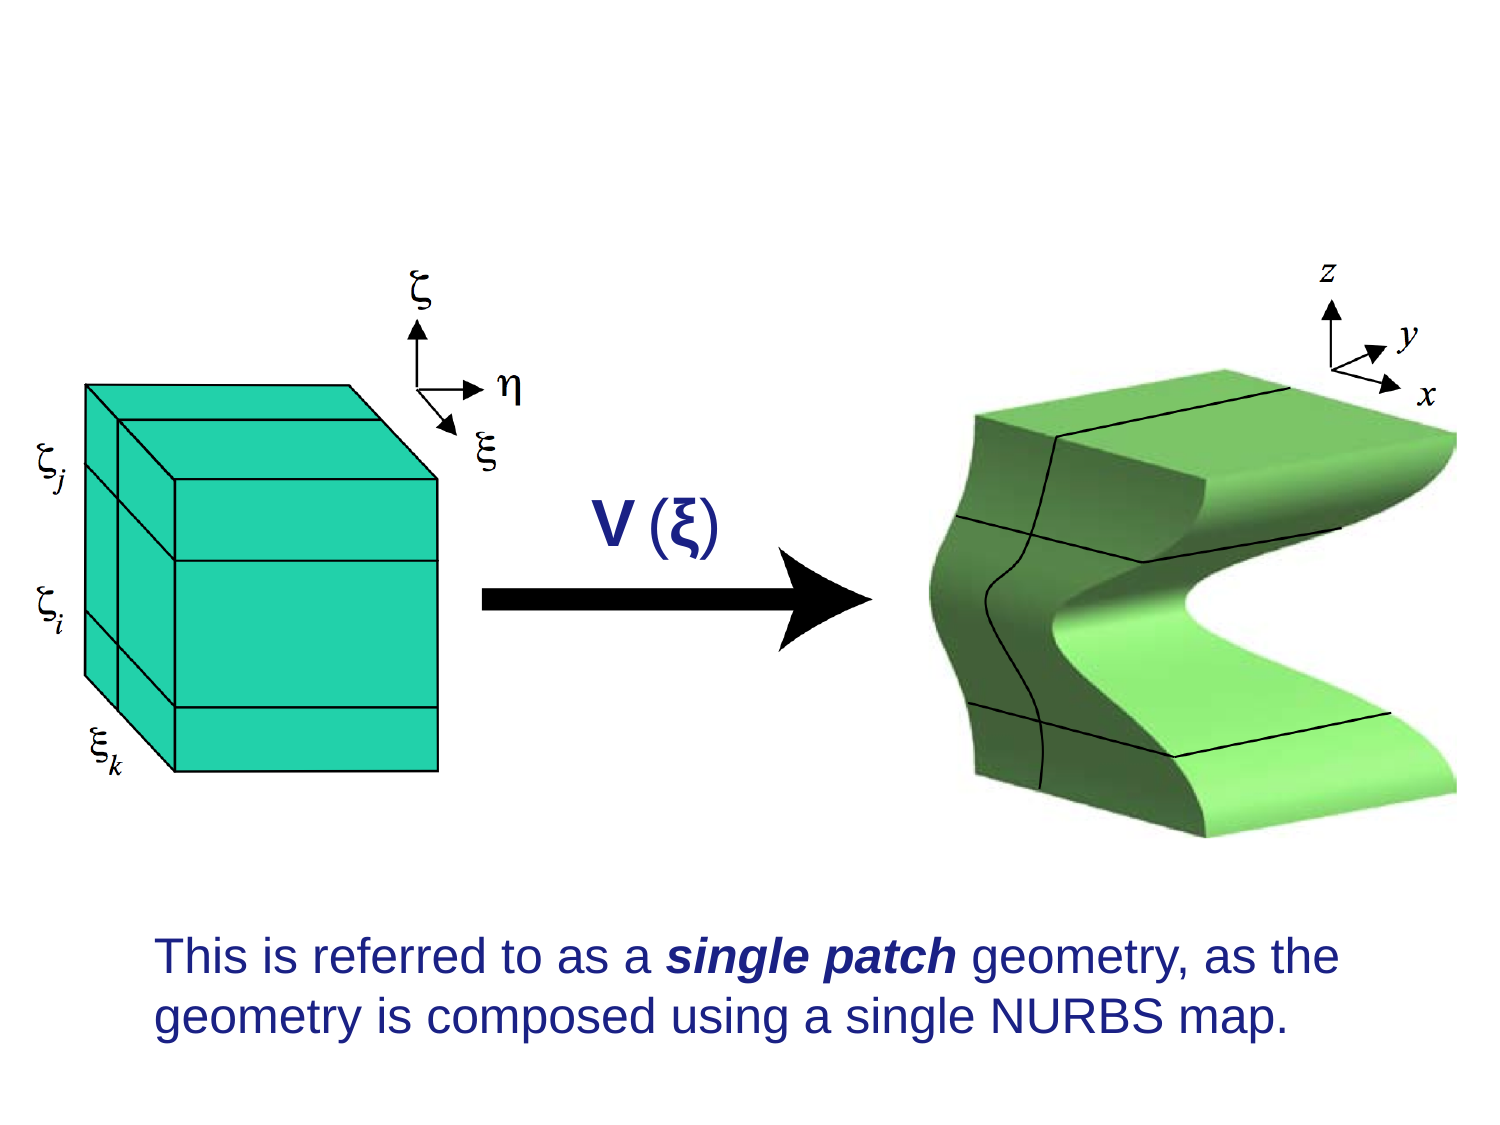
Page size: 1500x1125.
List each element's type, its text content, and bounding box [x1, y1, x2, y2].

text_box This is referred to as a single patch geometry, as the geometry is composed using a single NURBS map. [139, 915, 1356, 1051]
picture [36, 233, 1472, 864]
